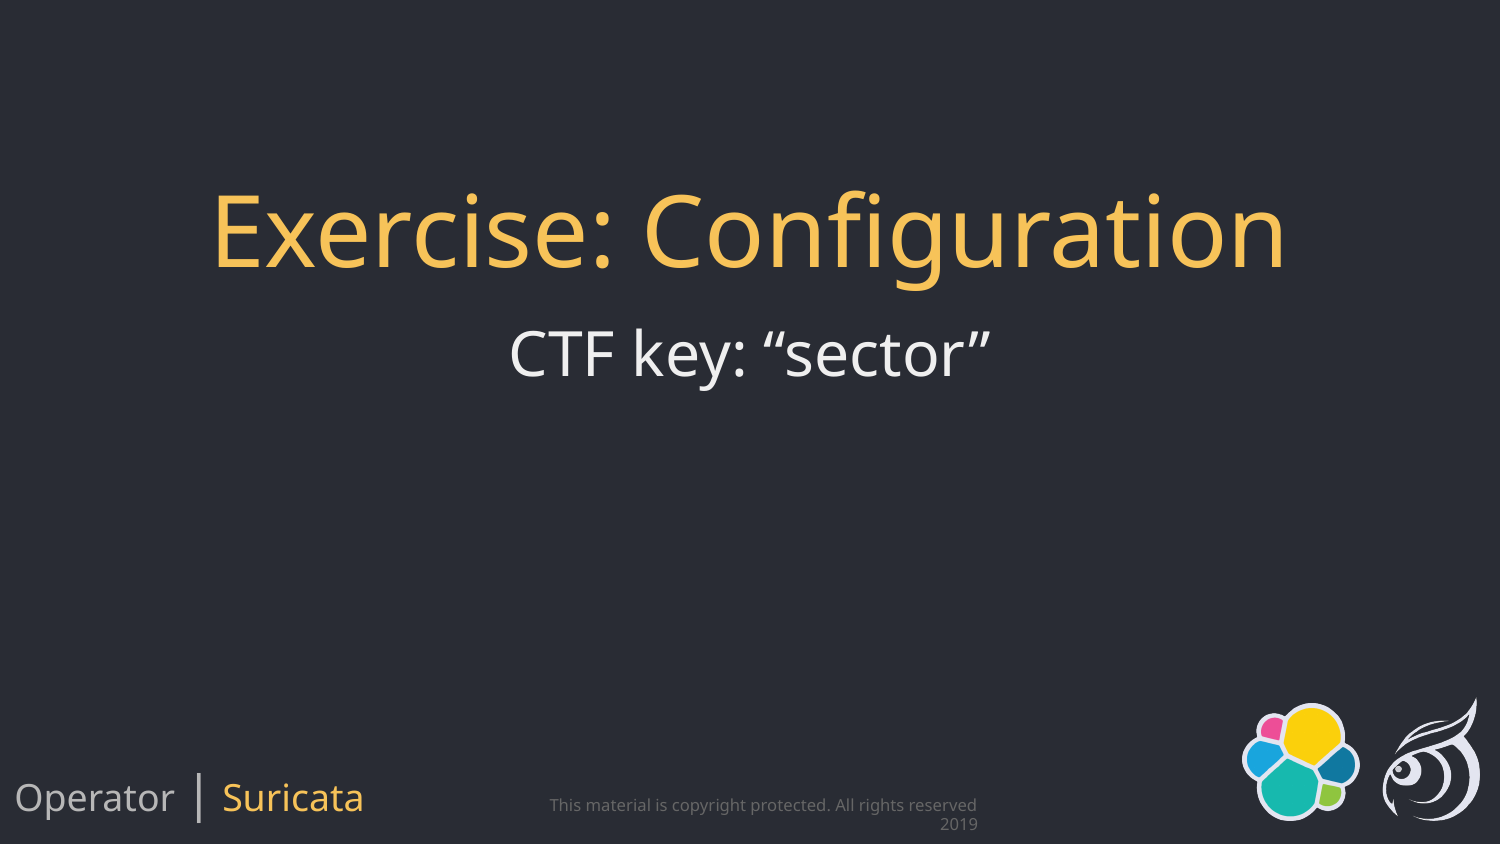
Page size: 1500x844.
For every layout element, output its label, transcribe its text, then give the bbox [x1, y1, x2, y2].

picture [1242, 697, 1480, 821]
title Exercise: Configuration [187, 161, 1313, 307]
subtitle CTF key: “sector” [187, 307, 1313, 512]
